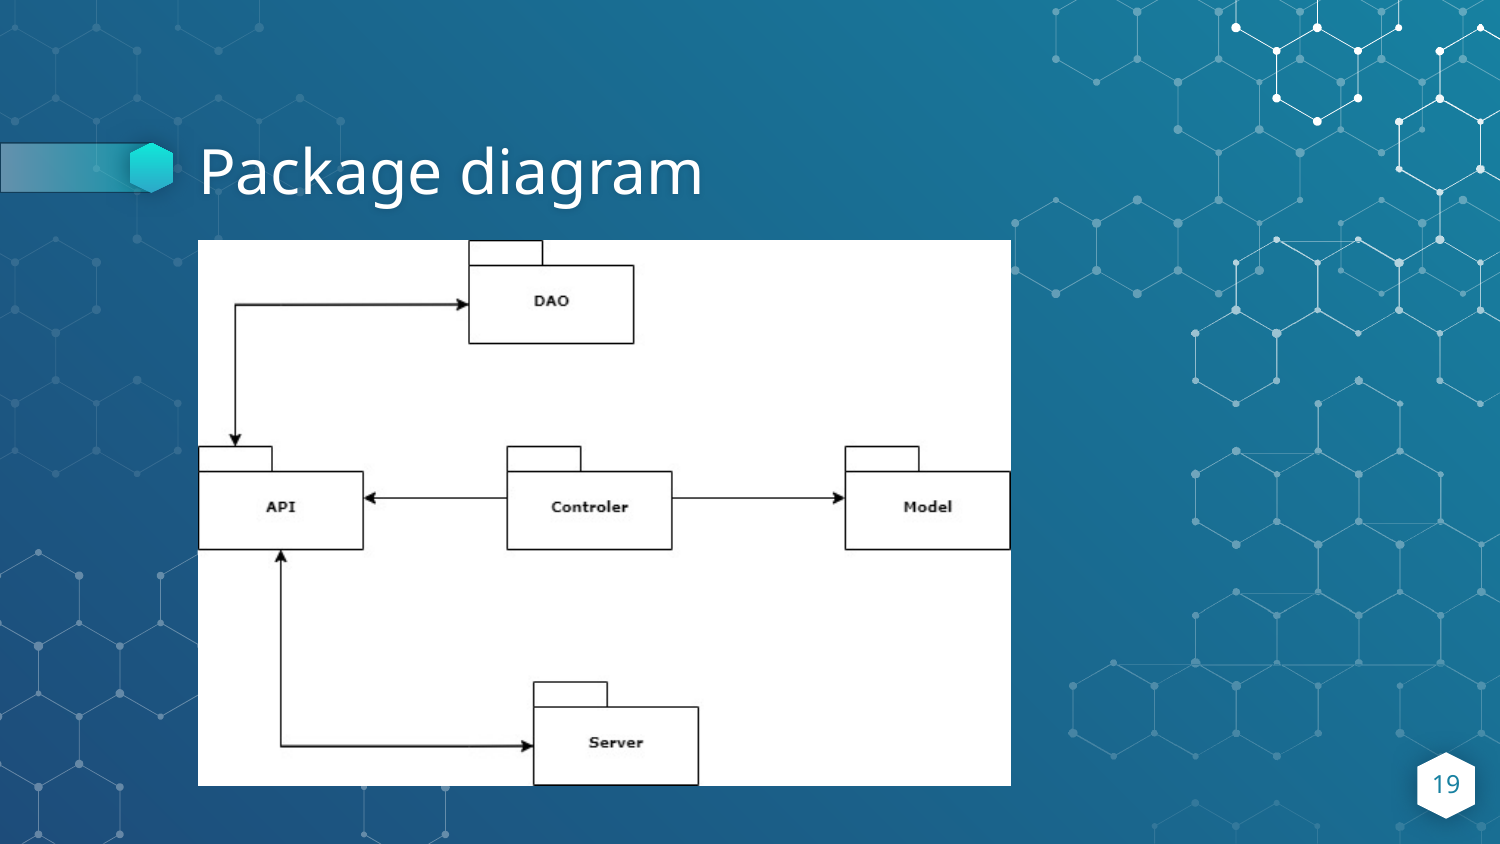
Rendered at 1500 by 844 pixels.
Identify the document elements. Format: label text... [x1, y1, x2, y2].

slide_number 19 [1417, 752, 1475, 819]
picture [197, 240, 1011, 786]
title Package diagram [198, 140, 790, 198]
